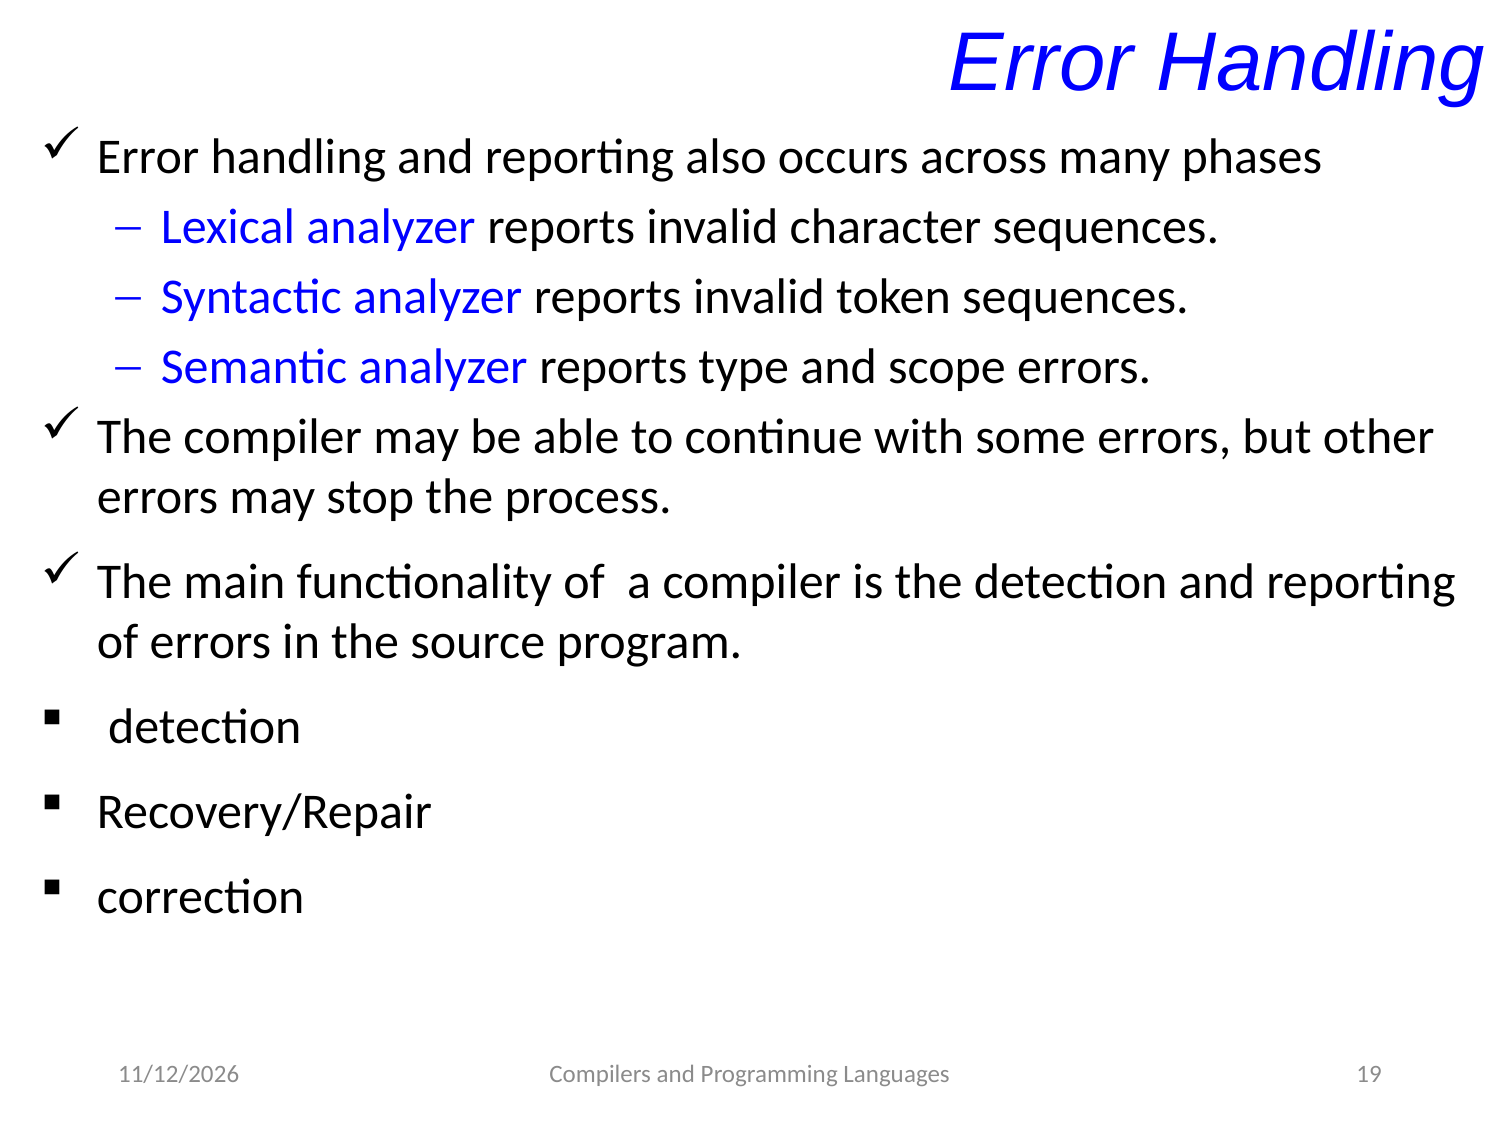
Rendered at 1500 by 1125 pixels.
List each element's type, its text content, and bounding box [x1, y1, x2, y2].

text_box Error handling and reporting also occurs across many phases Lexical analyzer reports invalid character sequences. Syntactic analyzer reports invalid token sequences. Semantic analyzer reports type and scope errors. The compiler may be able to continue with some errors, but other errors may stop the process. The main functionality of a compiler is the detection and reporting of errors in the source program. detection Recovery/Repair correction [25, 116, 1485, 1016]
slide_number 19 [1059, 1042, 1397, 1103]
footer Compilers and Programming Languages [496, 1042, 1004, 1103]
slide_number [103, 1042, 441, 1103]
text_box Error Handling [0, 0, 1500, 115]
